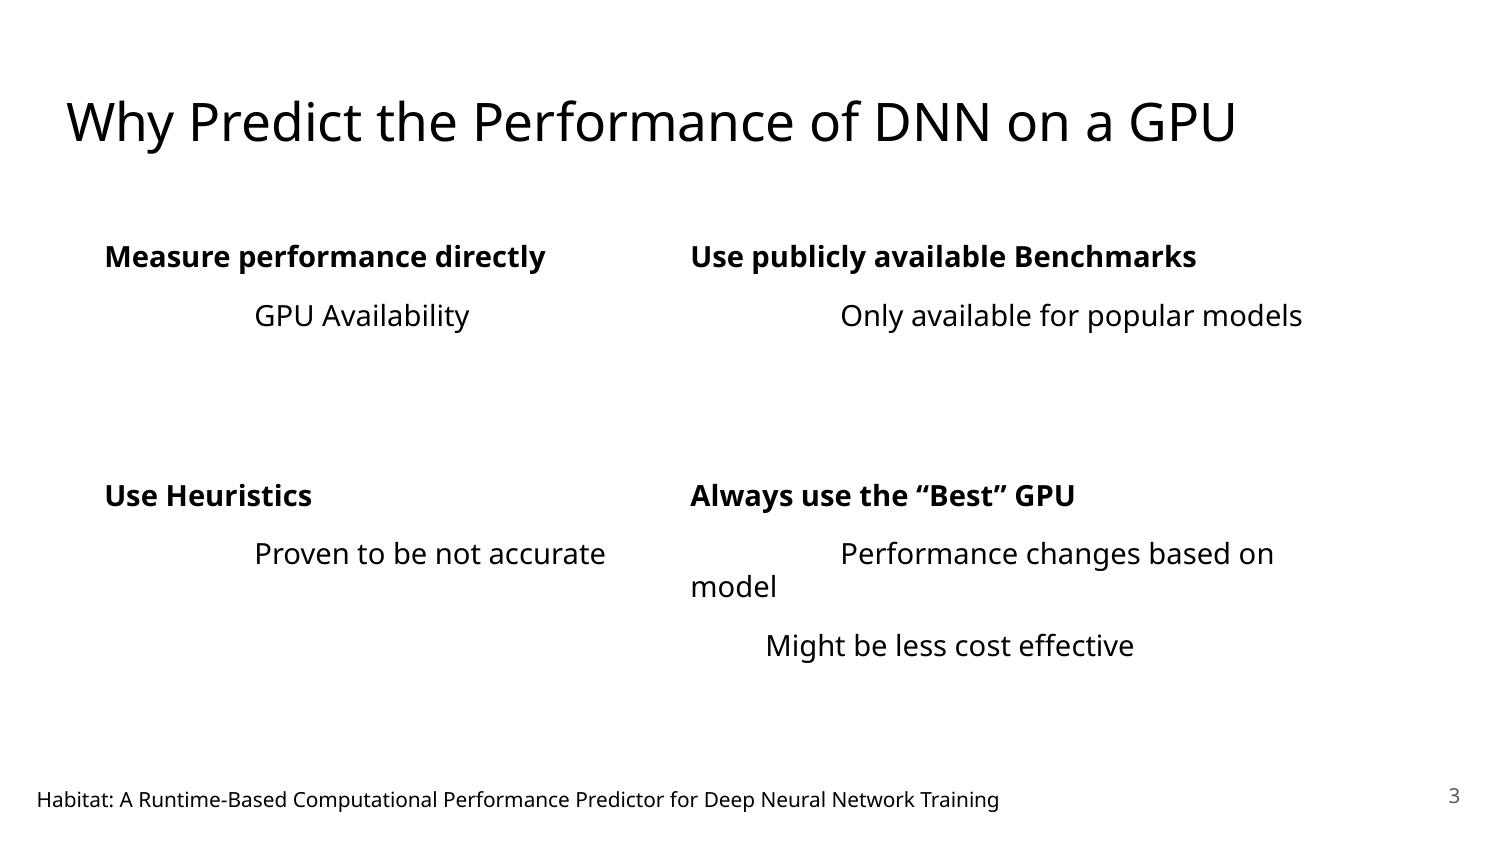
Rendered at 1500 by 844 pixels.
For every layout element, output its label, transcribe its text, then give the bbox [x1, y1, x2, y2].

list Use publicly available Benchmarks Only available for popular models [675, 226, 1321, 427]
slide_number ‹#› [1409, 768, 1476, 827]
list Measure performance directly GPU Availability [89, 226, 675, 427]
title Why Predict the Performance of DNN on a GPU [51, 72, 1449, 167]
list Use Heuristics Proven to be not accurate [89, 465, 675, 665]
list Always use the “Best” GPU Performance changes based on model Might be less cost effective [675, 465, 1321, 665]
